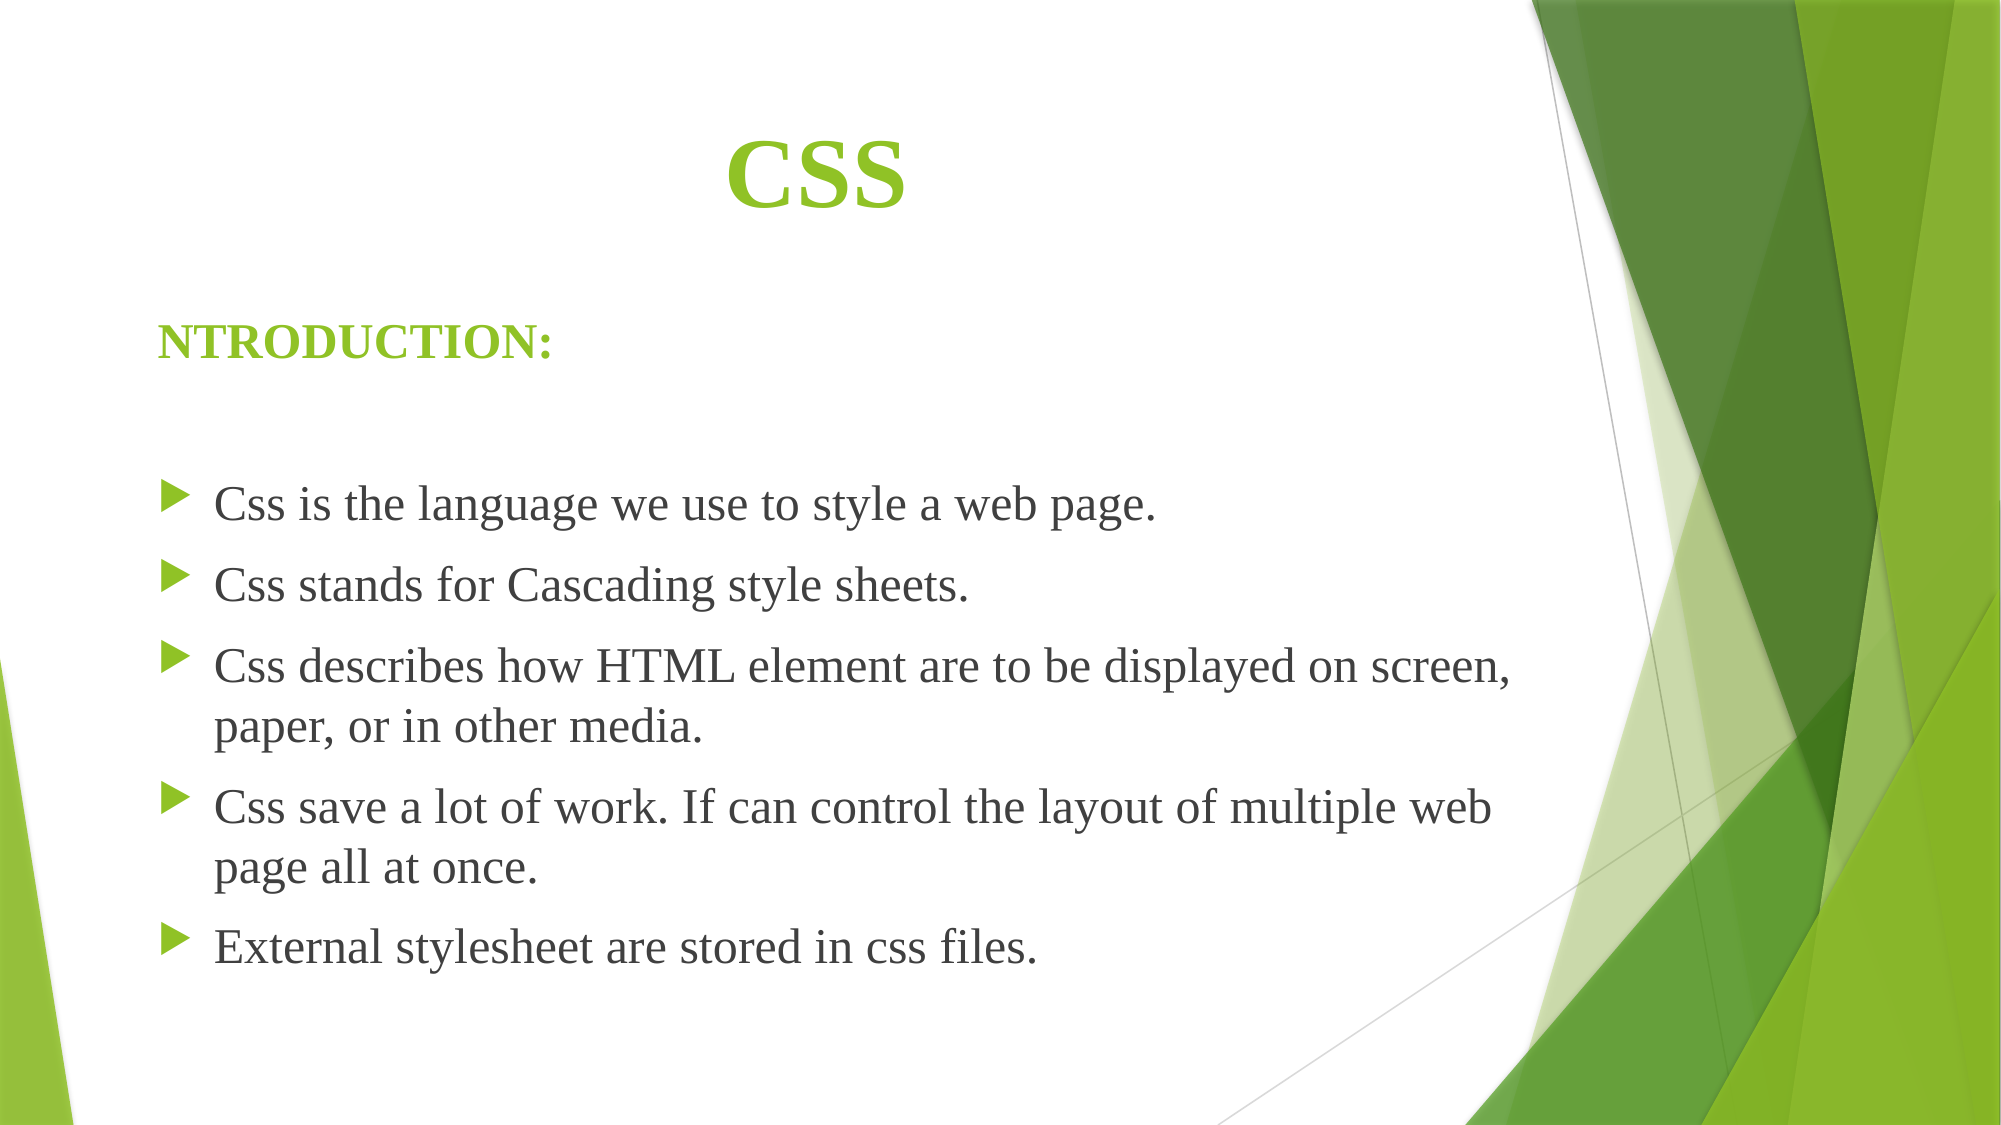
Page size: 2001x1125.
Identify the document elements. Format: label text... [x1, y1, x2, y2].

title CSS [111, 99, 1522, 230]
list NTRODUCTION: Css is the language we use to style a web page. Css stands for Cascading style sheets. Css describes how HTML element are to be displayed on screen, paper, or in other media. Css save a lot of work. If can control the layout of multiple web page all at once. External stylesheet are stored in css files. [142, 301, 1553, 938]
